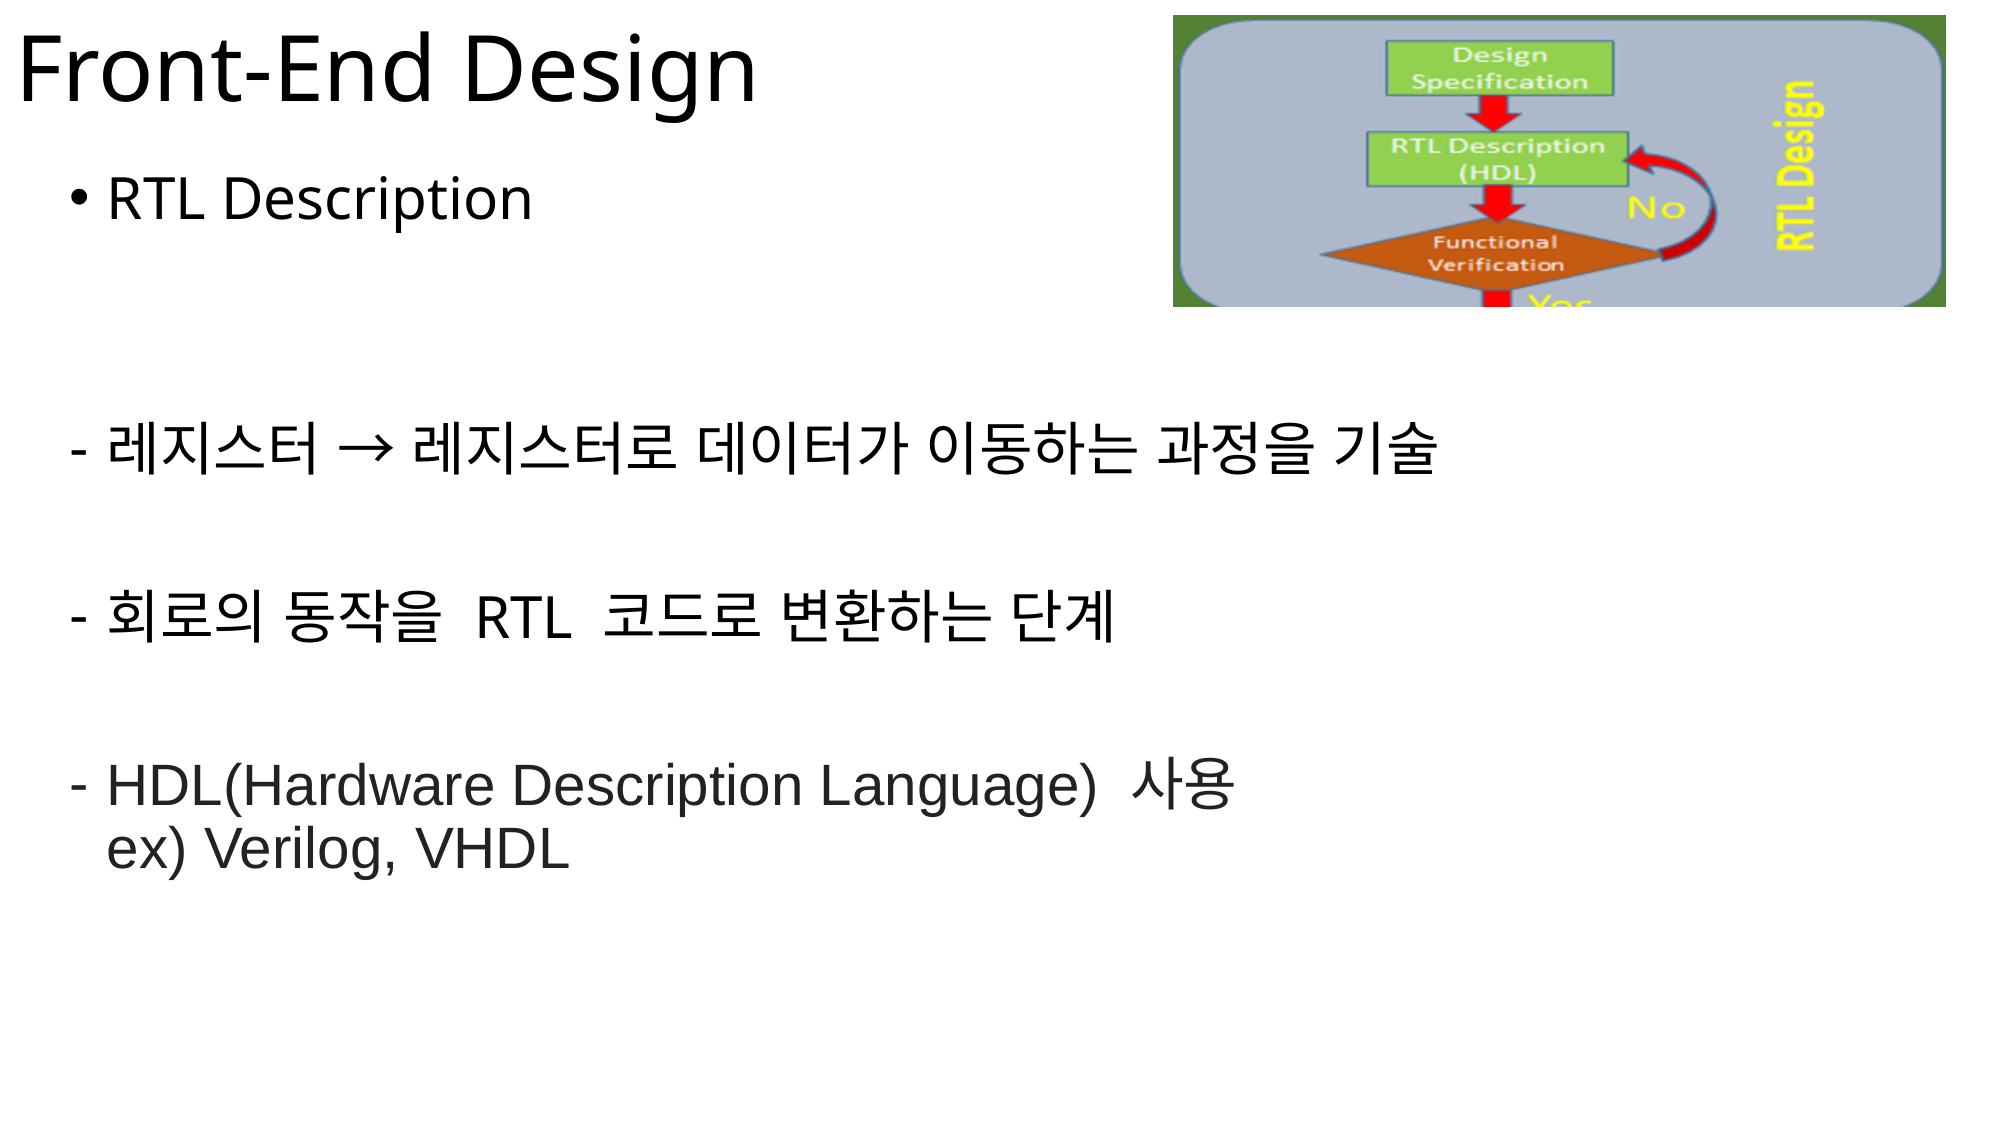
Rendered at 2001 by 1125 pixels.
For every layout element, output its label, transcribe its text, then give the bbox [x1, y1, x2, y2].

list RTL Description 레지스터 → 레지스터로 데이터가 이동하는 과정을 기술 회로의 동작을 RTL 코드로 변환하는 단계 HDL(Hardware Description Language) 사용 ex) Verilog, VHDL [54, 161, 1846, 1014]
picture [1173, 15, 1947, 308]
title Front-End Design [0, 3, 1725, 250]
